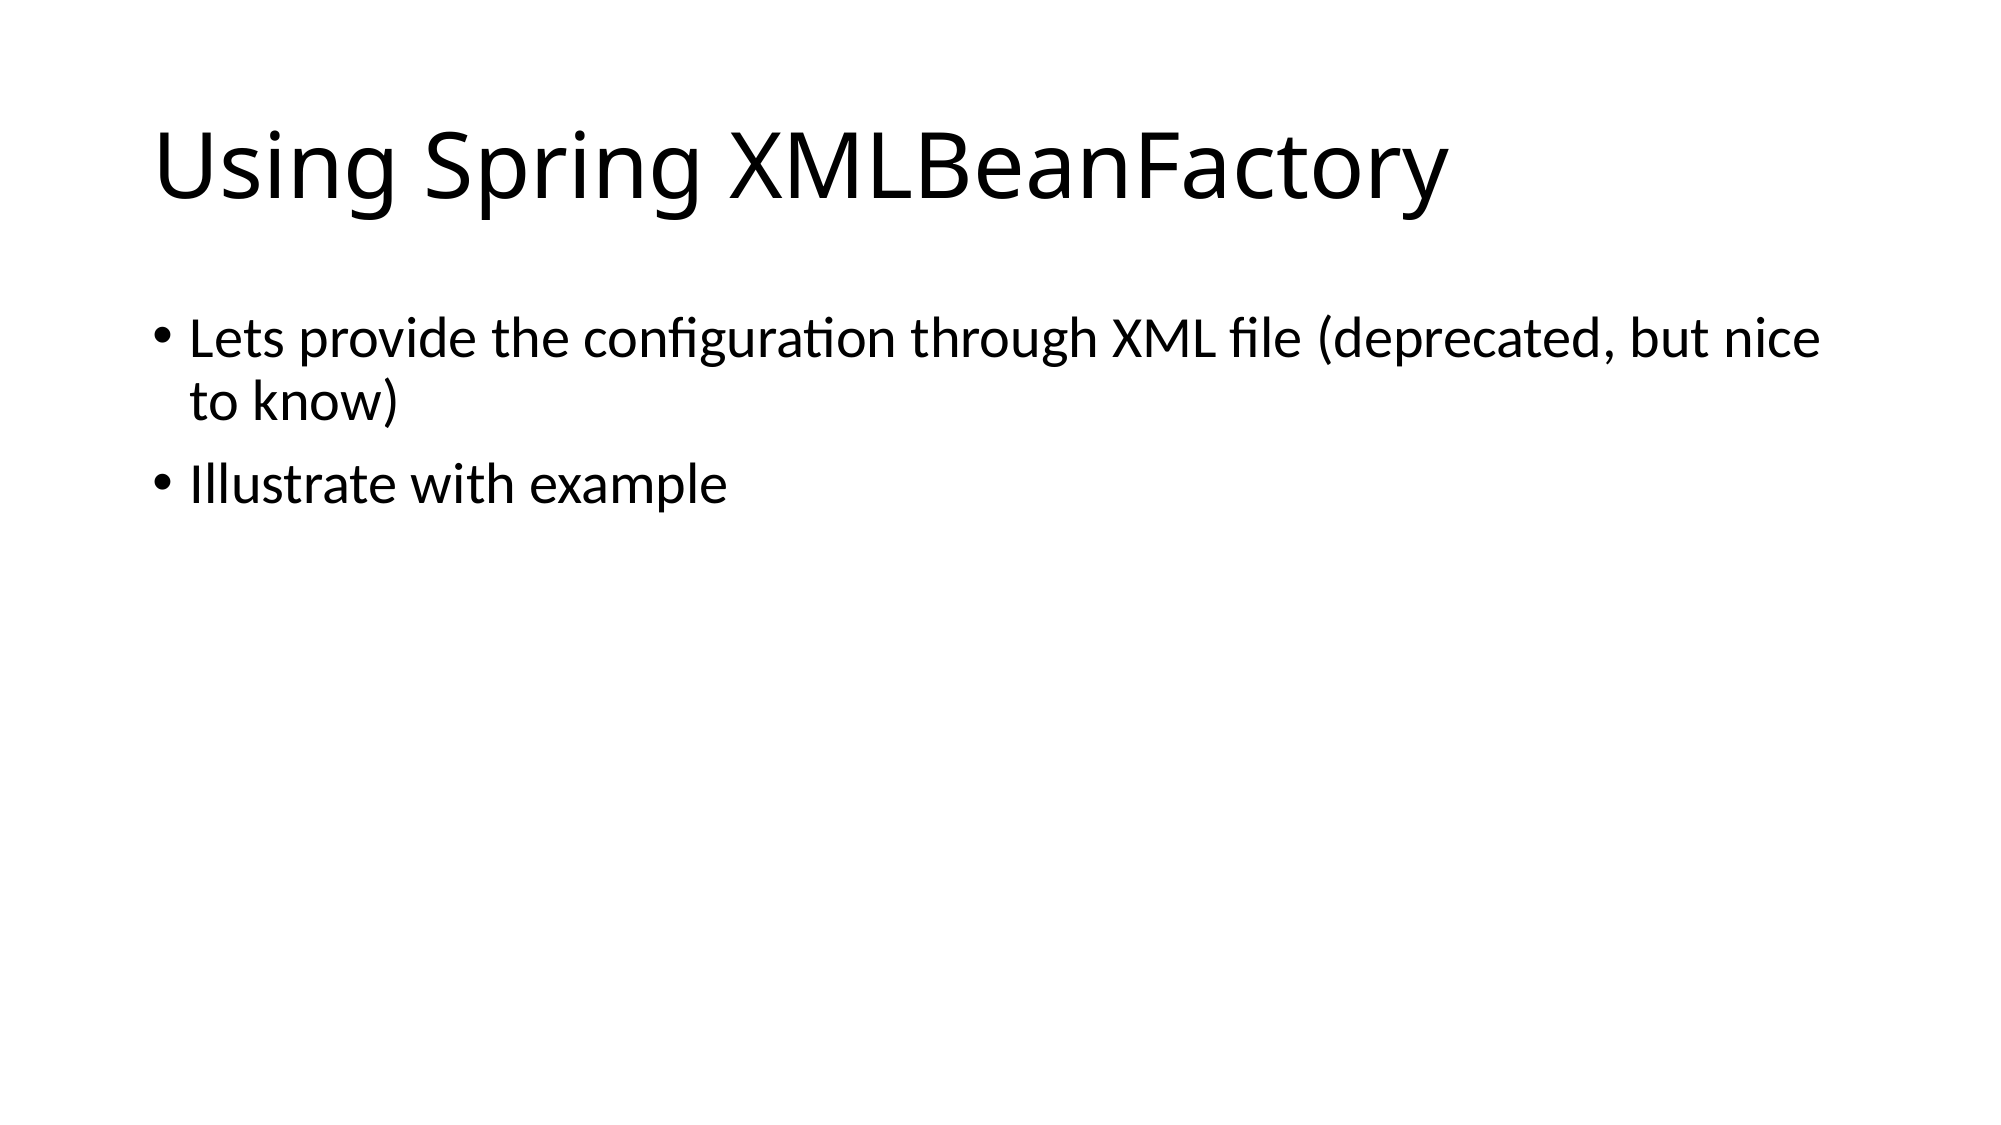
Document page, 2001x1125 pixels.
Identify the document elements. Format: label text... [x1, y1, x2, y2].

list Lets provide the configuration through XML file (deprecated, but nice to know) Illustrate with example [137, 299, 1863, 1014]
title Using Spring XMLBeanFactory [137, 59, 1863, 278]
